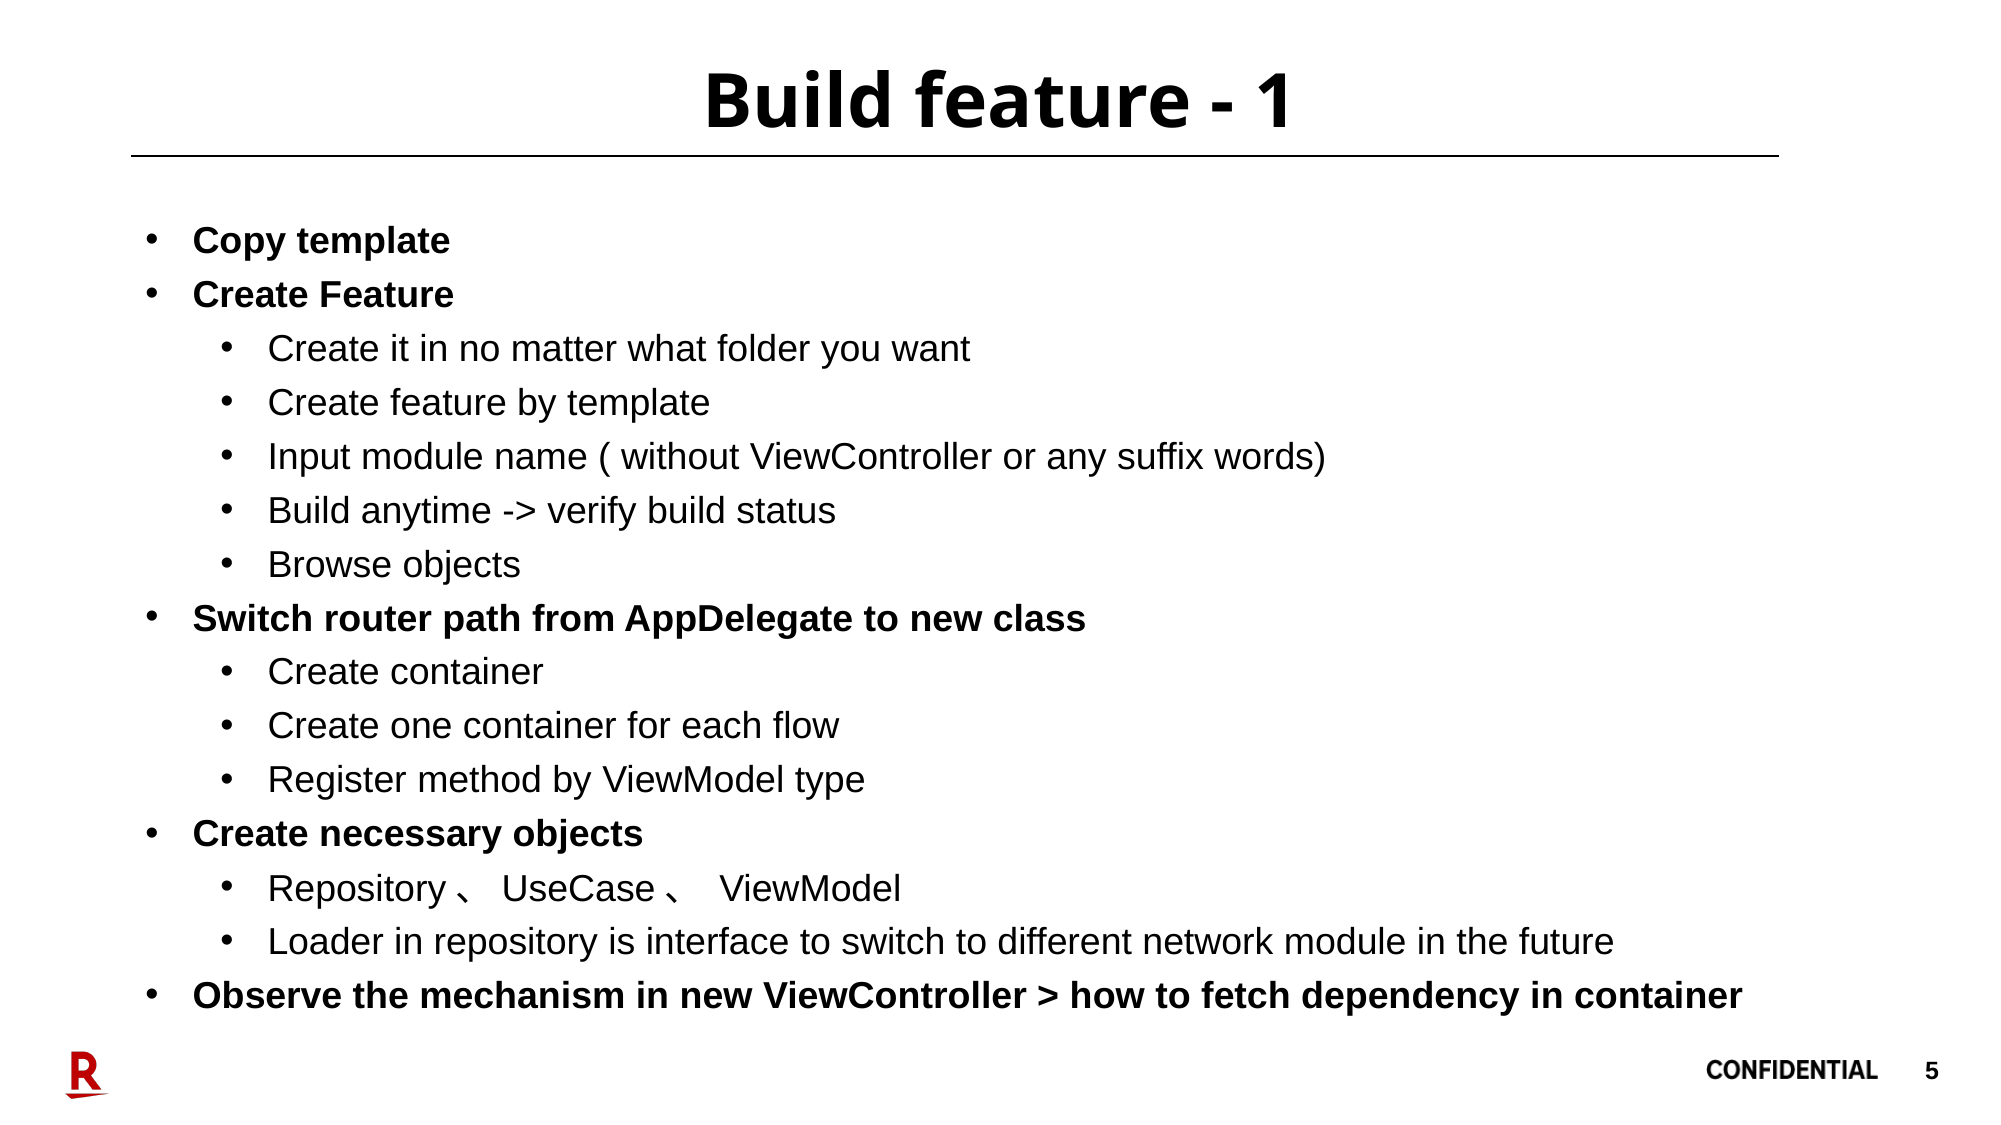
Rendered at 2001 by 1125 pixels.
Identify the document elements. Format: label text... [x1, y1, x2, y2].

text_box Copy template Create Feature Create it in no matter what folder you want Create feature by template Input module name ( without ViewController or any suffix words) Build anytime -> verify build status Browse objects Switch router path from AppDelegate to new class Create container Create one container for each flow Register method by ViewModel type Create necessary objects Repository、UseCase、 ViewModel Loader in repository is interface to switch to different network module in the future Observe the mechanism in new ViewController > how to fetch dependency in container [130, 199, 1779, 1024]
picture [1706, 1059, 1879, 1080]
title Build feature - 1 [54, 52, 1946, 143]
